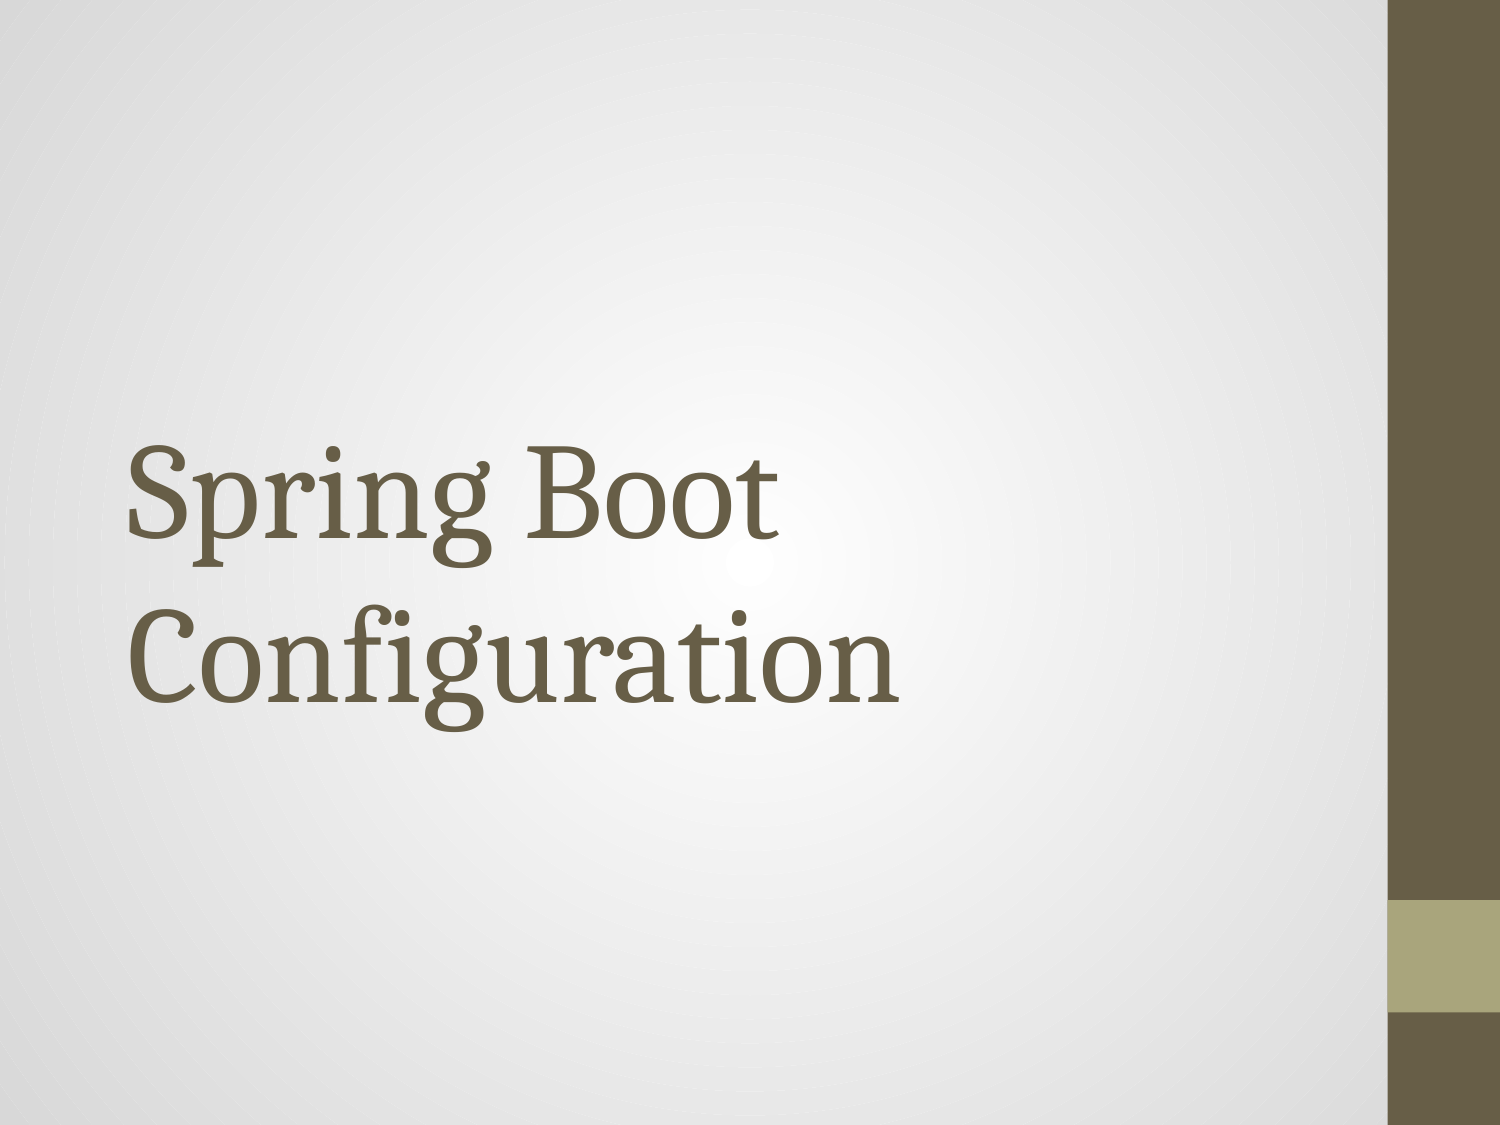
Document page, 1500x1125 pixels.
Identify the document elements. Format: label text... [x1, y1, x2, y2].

title Spring Boot Configuration [112, 312, 1350, 738]
